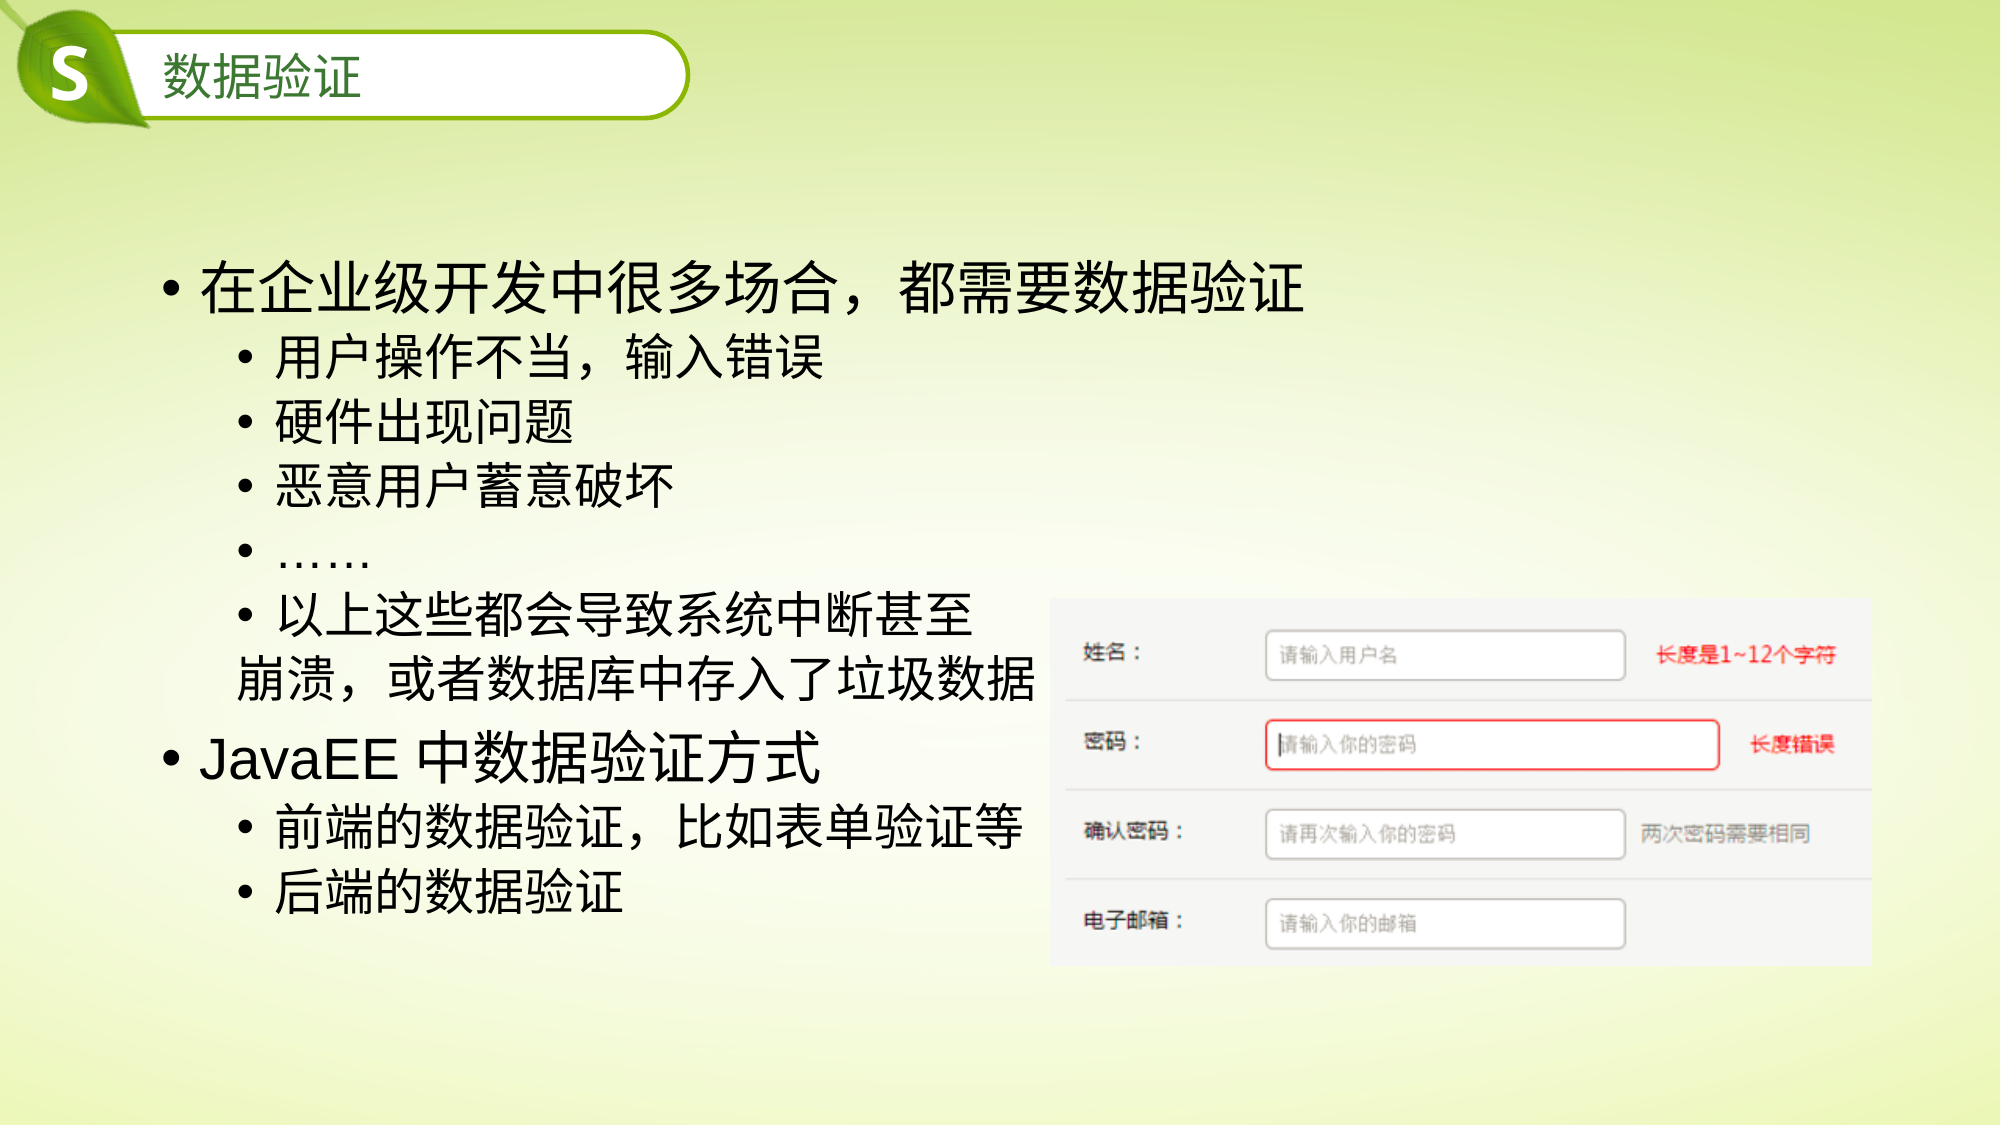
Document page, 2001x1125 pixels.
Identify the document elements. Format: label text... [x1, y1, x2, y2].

list 在企业级开发中很多场合，都需要数据验证 用户操作不当，输入错误 硬件出现问题 恶意用户蓄意破坏 …… 以上这些都会导致系统中断甚至 崩溃，或者数据库中存入了垃圾数据 JavaEE中数据验证方式 前端的数据验证，比如表单验证等 后端的数据验证 [146, 251, 1872, 966]
picture [0, 0, 2001, 1125]
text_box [0, 9, 689, 125]
